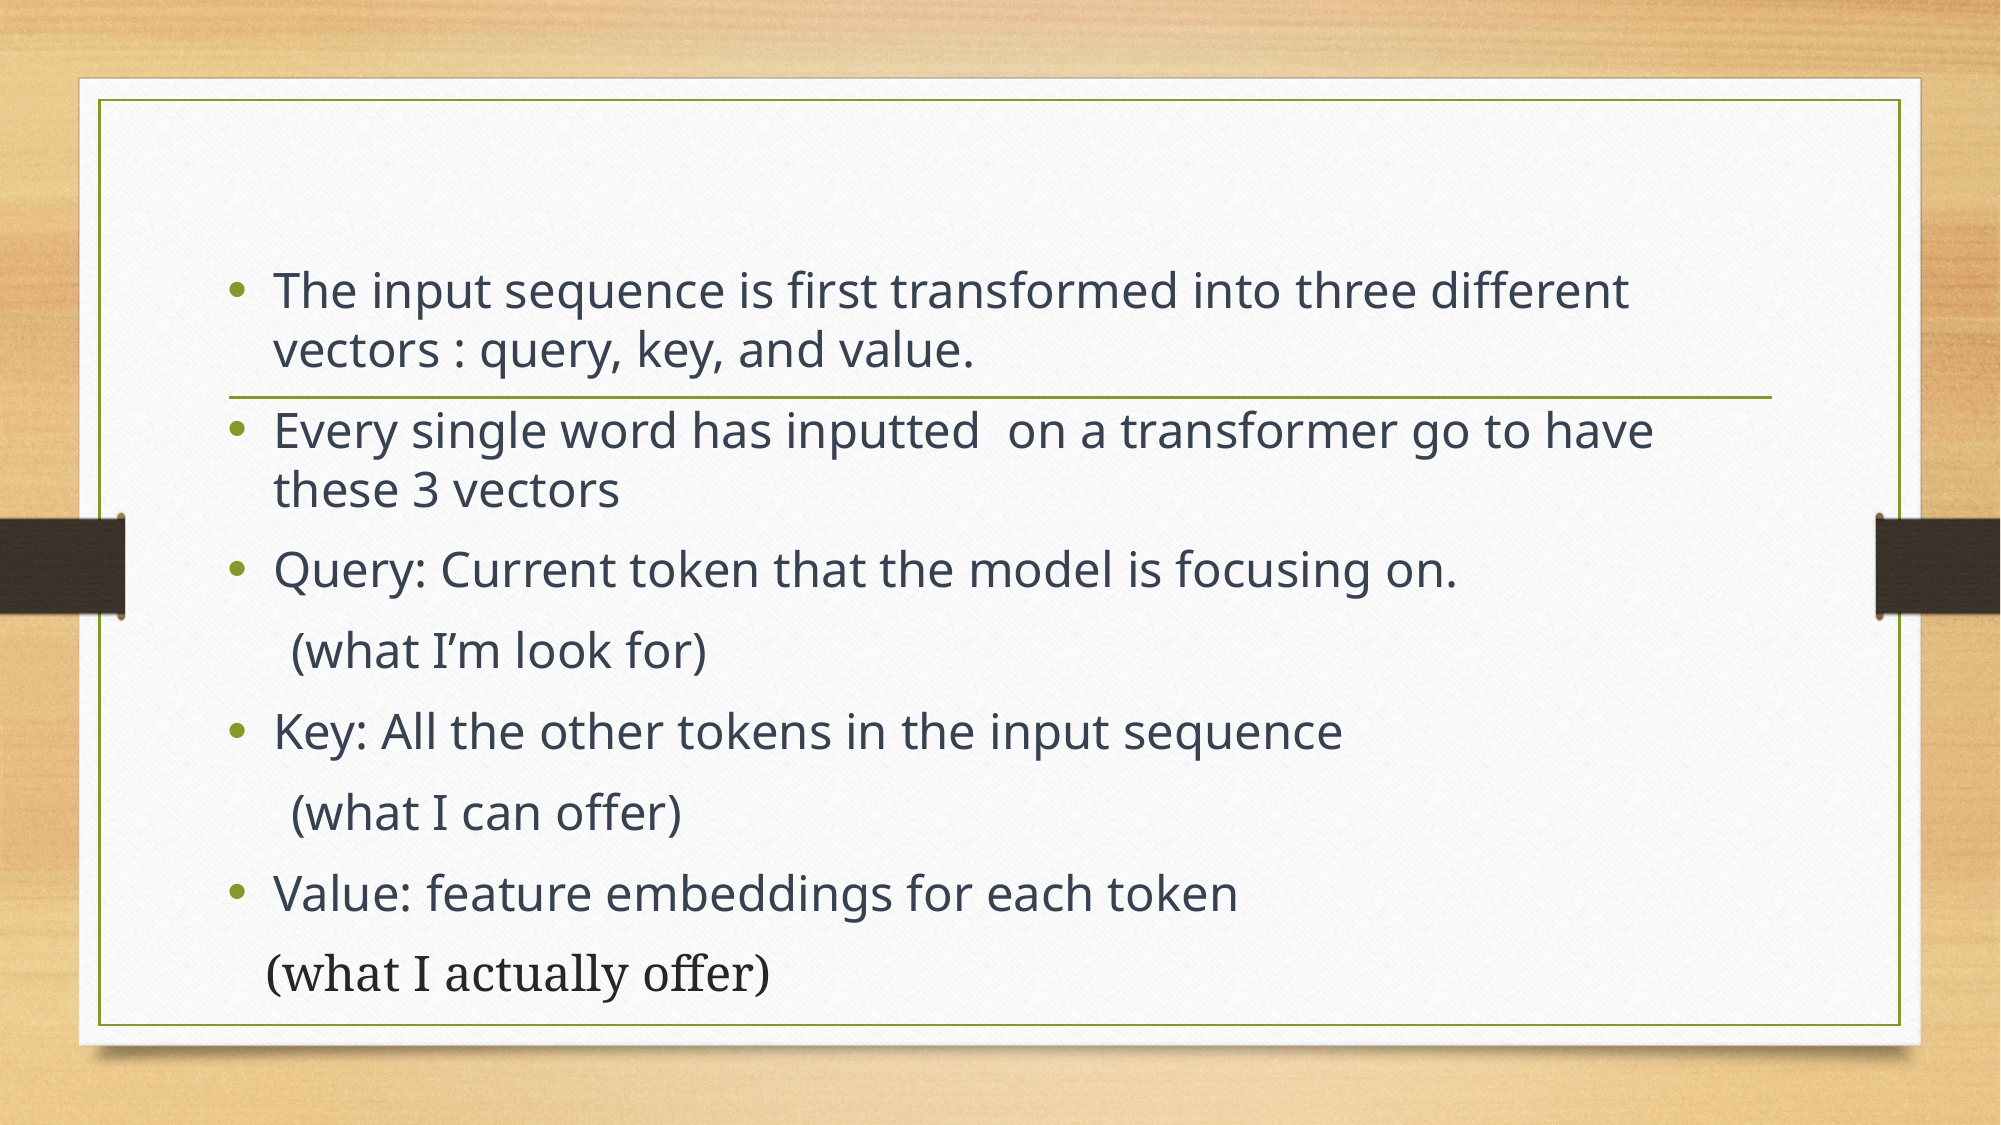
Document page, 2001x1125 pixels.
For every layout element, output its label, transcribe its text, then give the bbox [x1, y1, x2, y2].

picture [0, 0, 2001, 1125]
list The input sequence is first transformed into three different vectors : query, key, and value. Every single word has inputted on a transformer go to have these 3 vectors Query: Current token that the model is focusing on. (what I’m look for) Key: All the other tokens in the input sequence (what I can offer) Value: feature embeddings for each token (what I actually offer) [212, 252, 1788, 1015]
